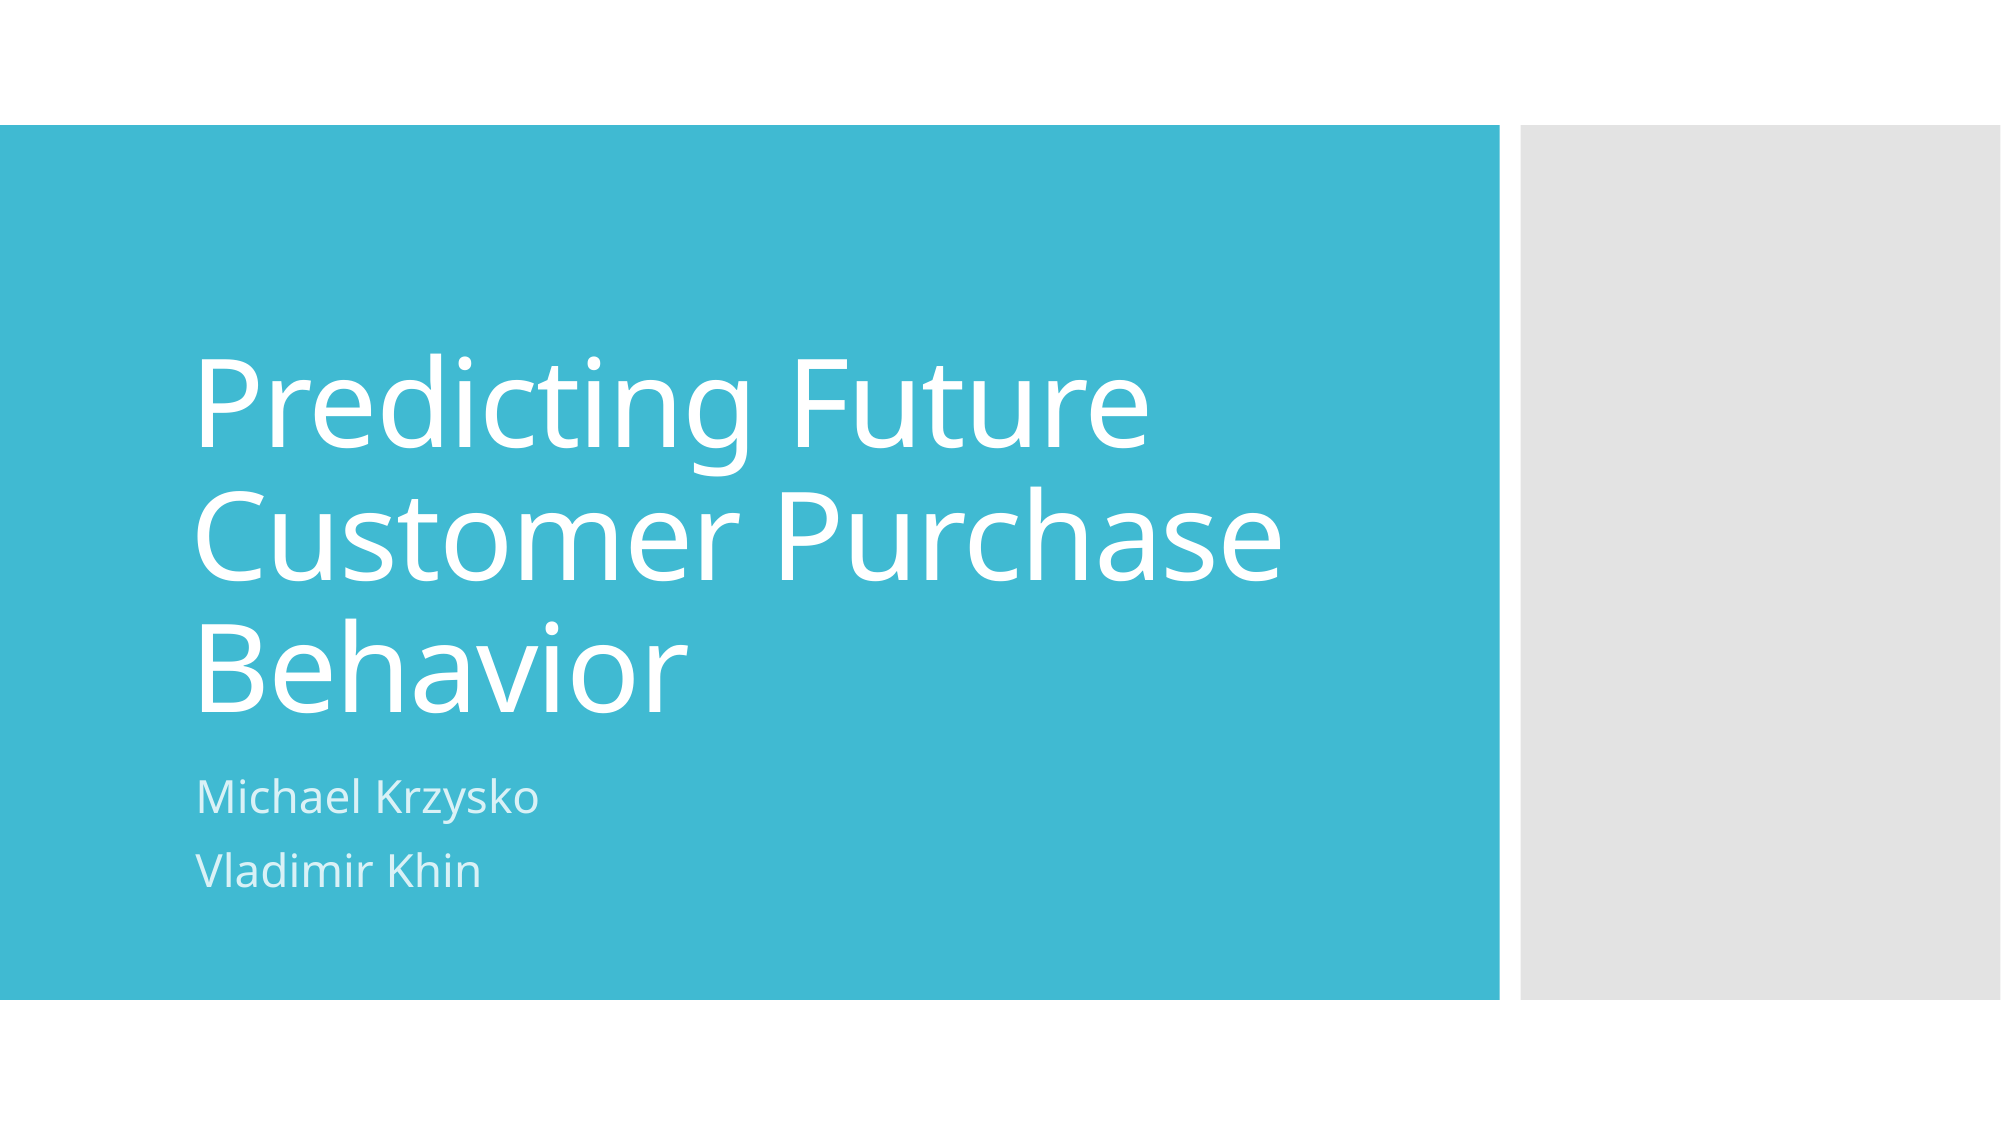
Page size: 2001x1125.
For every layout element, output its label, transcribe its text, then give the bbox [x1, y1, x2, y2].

subtitle Michael Krzysko Vladimir Khin [180, 766, 1381, 917]
title Predicting Future Customer Purchase Behavior [175, 213, 1376, 747]
